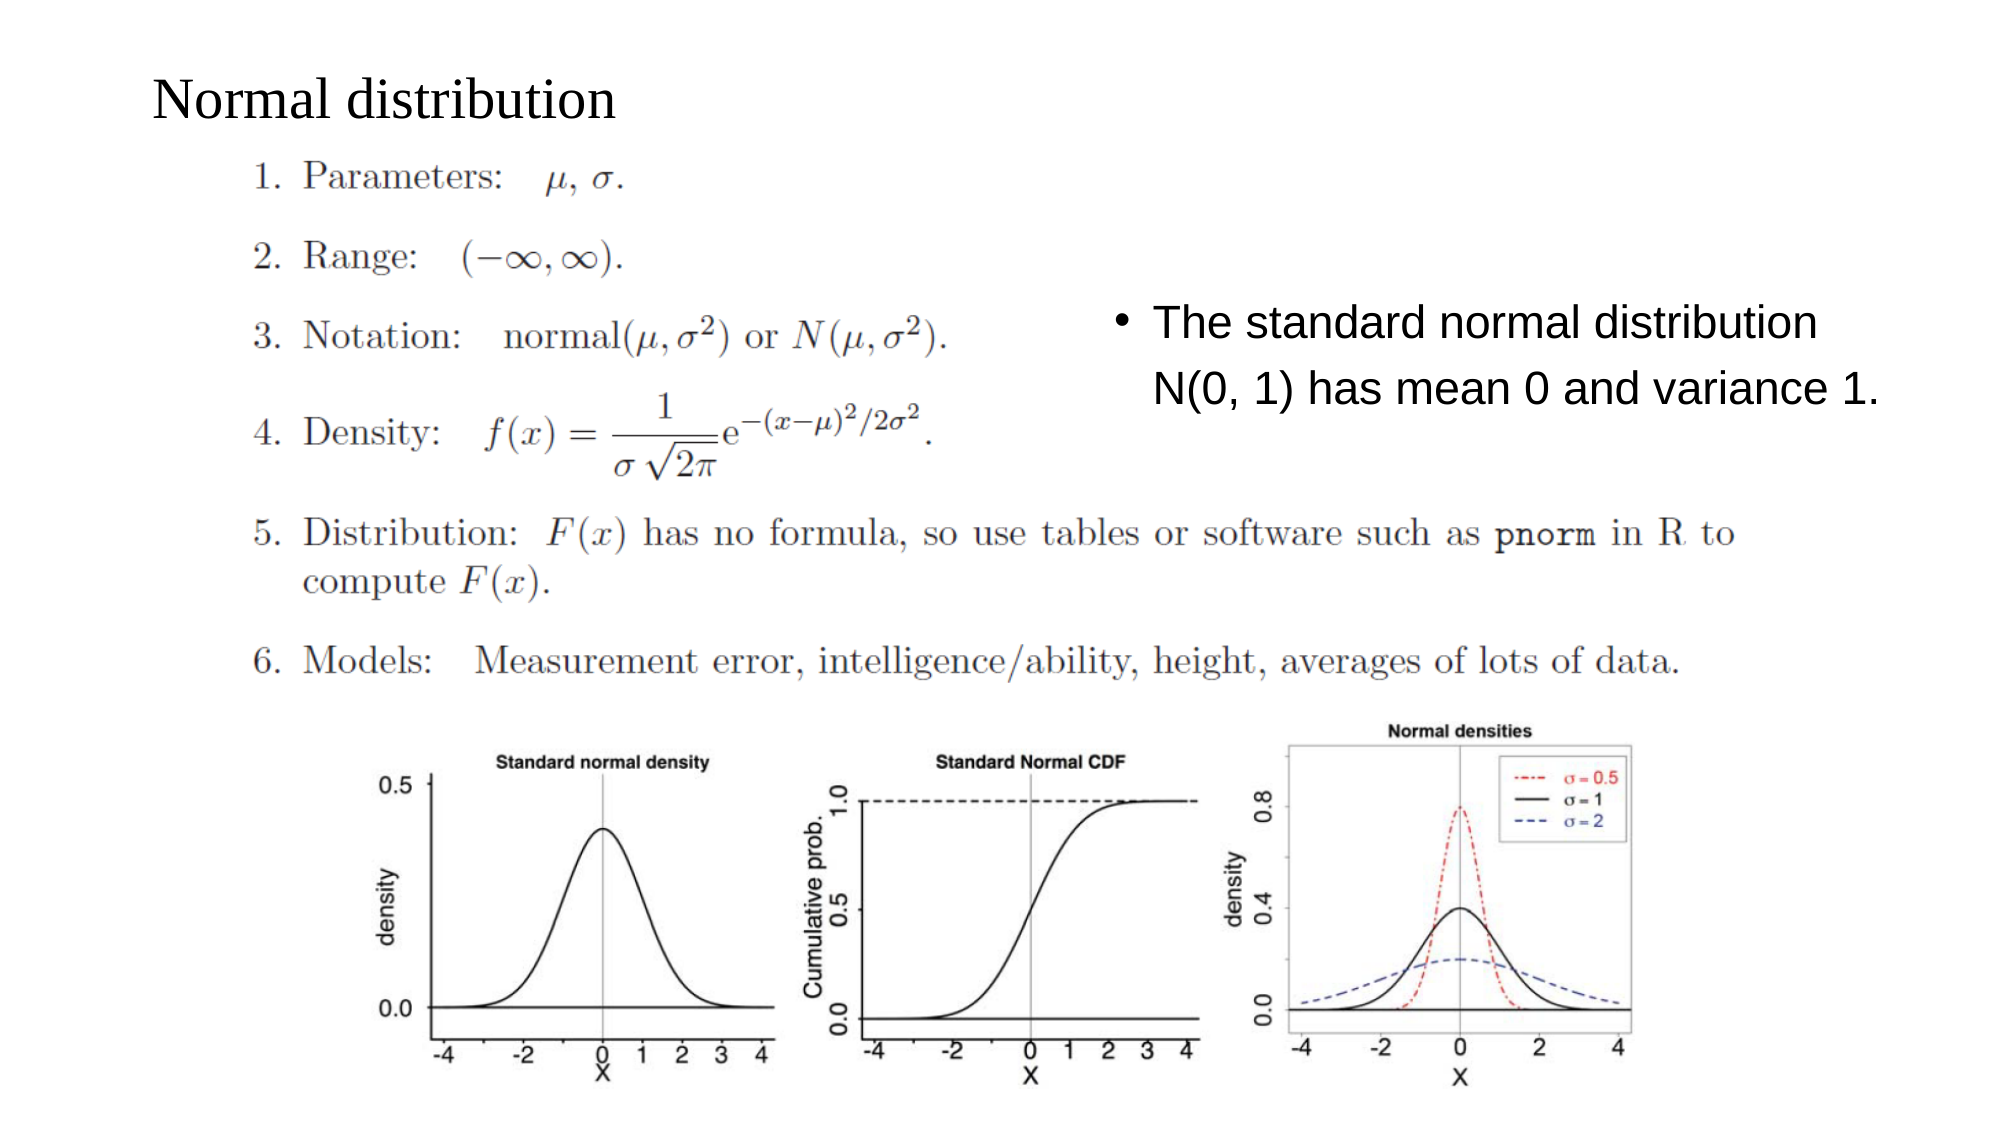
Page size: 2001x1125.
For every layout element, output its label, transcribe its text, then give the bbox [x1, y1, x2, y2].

list The standard normal distribution N(0, 1) has mean 0 and variance 1. [1763, 272, 1906, 442]
picture [237, 146, 1763, 1099]
title Normal distribution [137, 59, 1863, 139]
